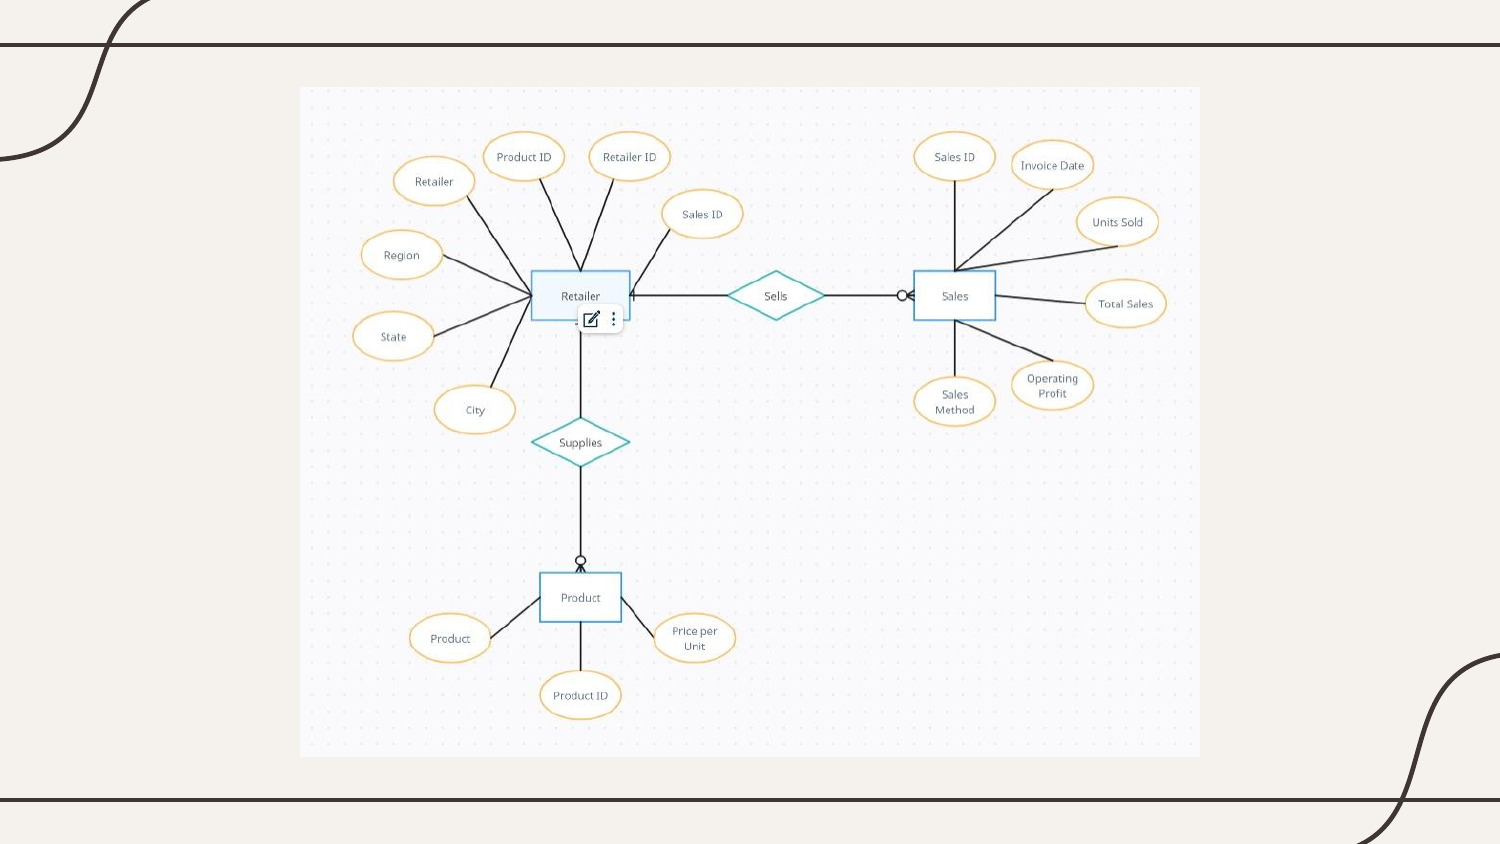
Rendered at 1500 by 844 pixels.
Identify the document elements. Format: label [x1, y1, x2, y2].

picture [299, 87, 1201, 757]
